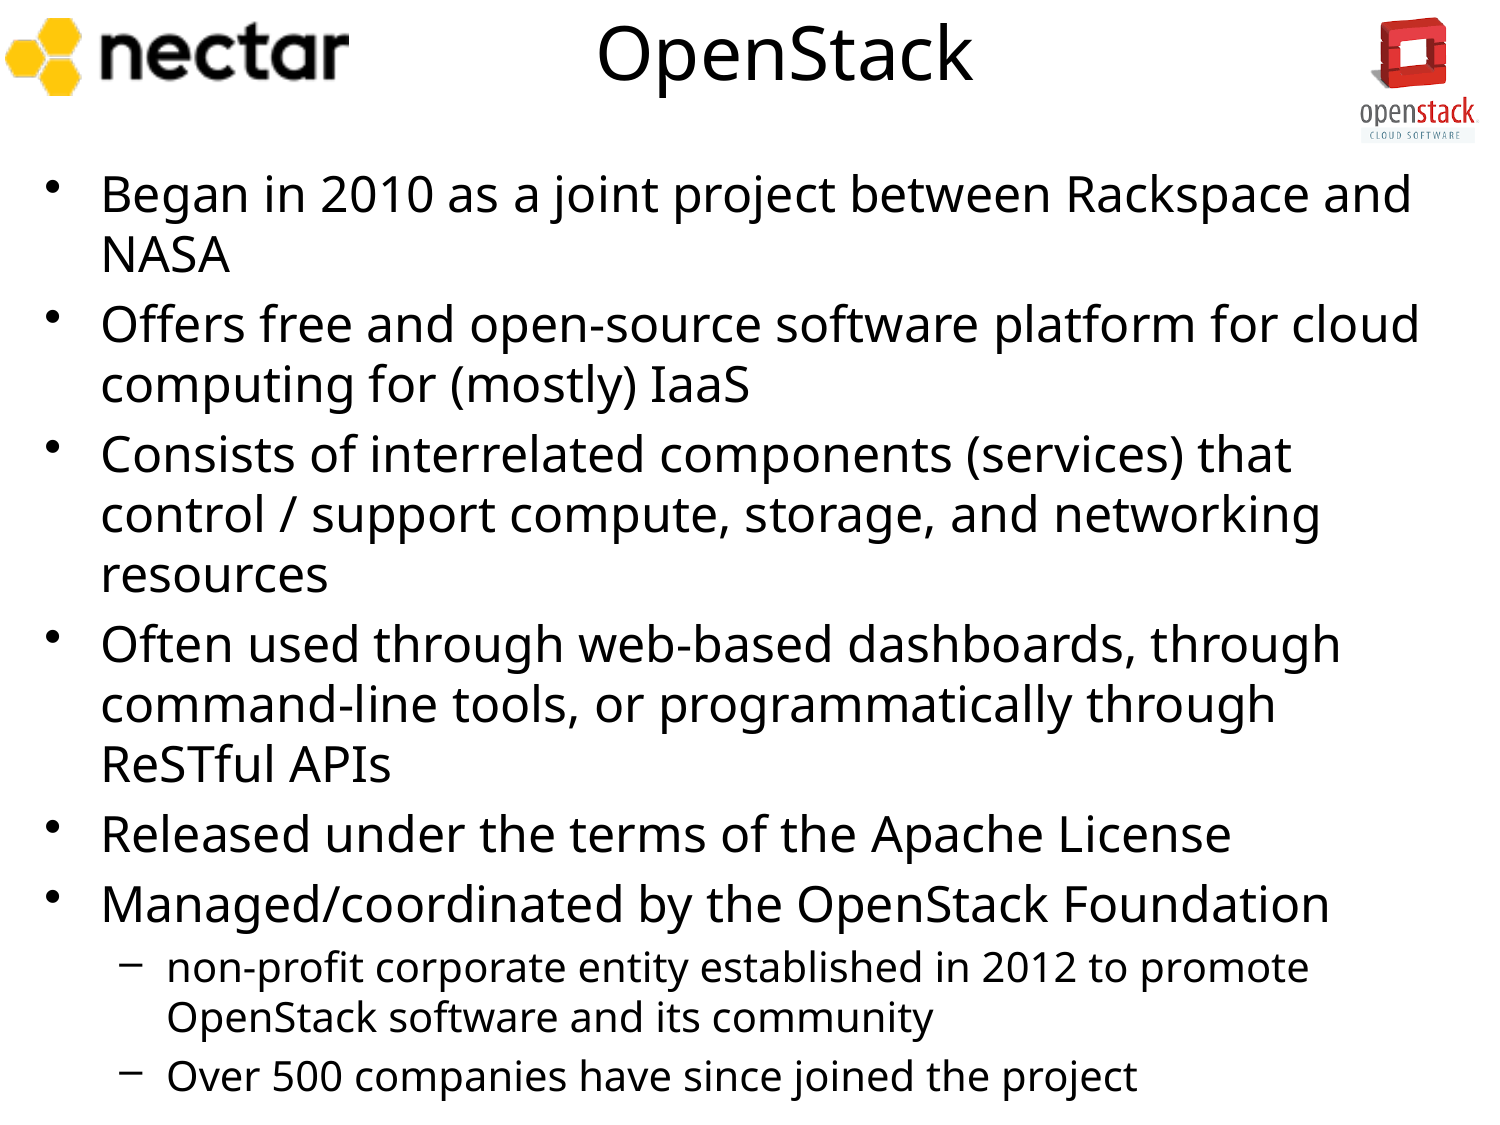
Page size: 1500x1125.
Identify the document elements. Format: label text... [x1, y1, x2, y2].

title OpenStack [324, 0, 1247, 102]
list Began in 2010 as a joint project between Rackspace and NASA Offers free and open-source software platform for cloud computing for (mostly) IaaS Consists of interrelated components (services) that control / support compute, storage, and networking resources Often used through web-based dashboards, through command-line tools, or programmatically through ReSTful APIs Released under the terms of the Apache License Managed/coordinated by the OpenStack Foundation non-profit corporate entity established in 2012 to promote OpenStack software and its community Over 500 companies have since joined the project [29, 155, 1459, 965]
picture [5, 18, 349, 97]
picture [1337, 0, 1500, 162]
